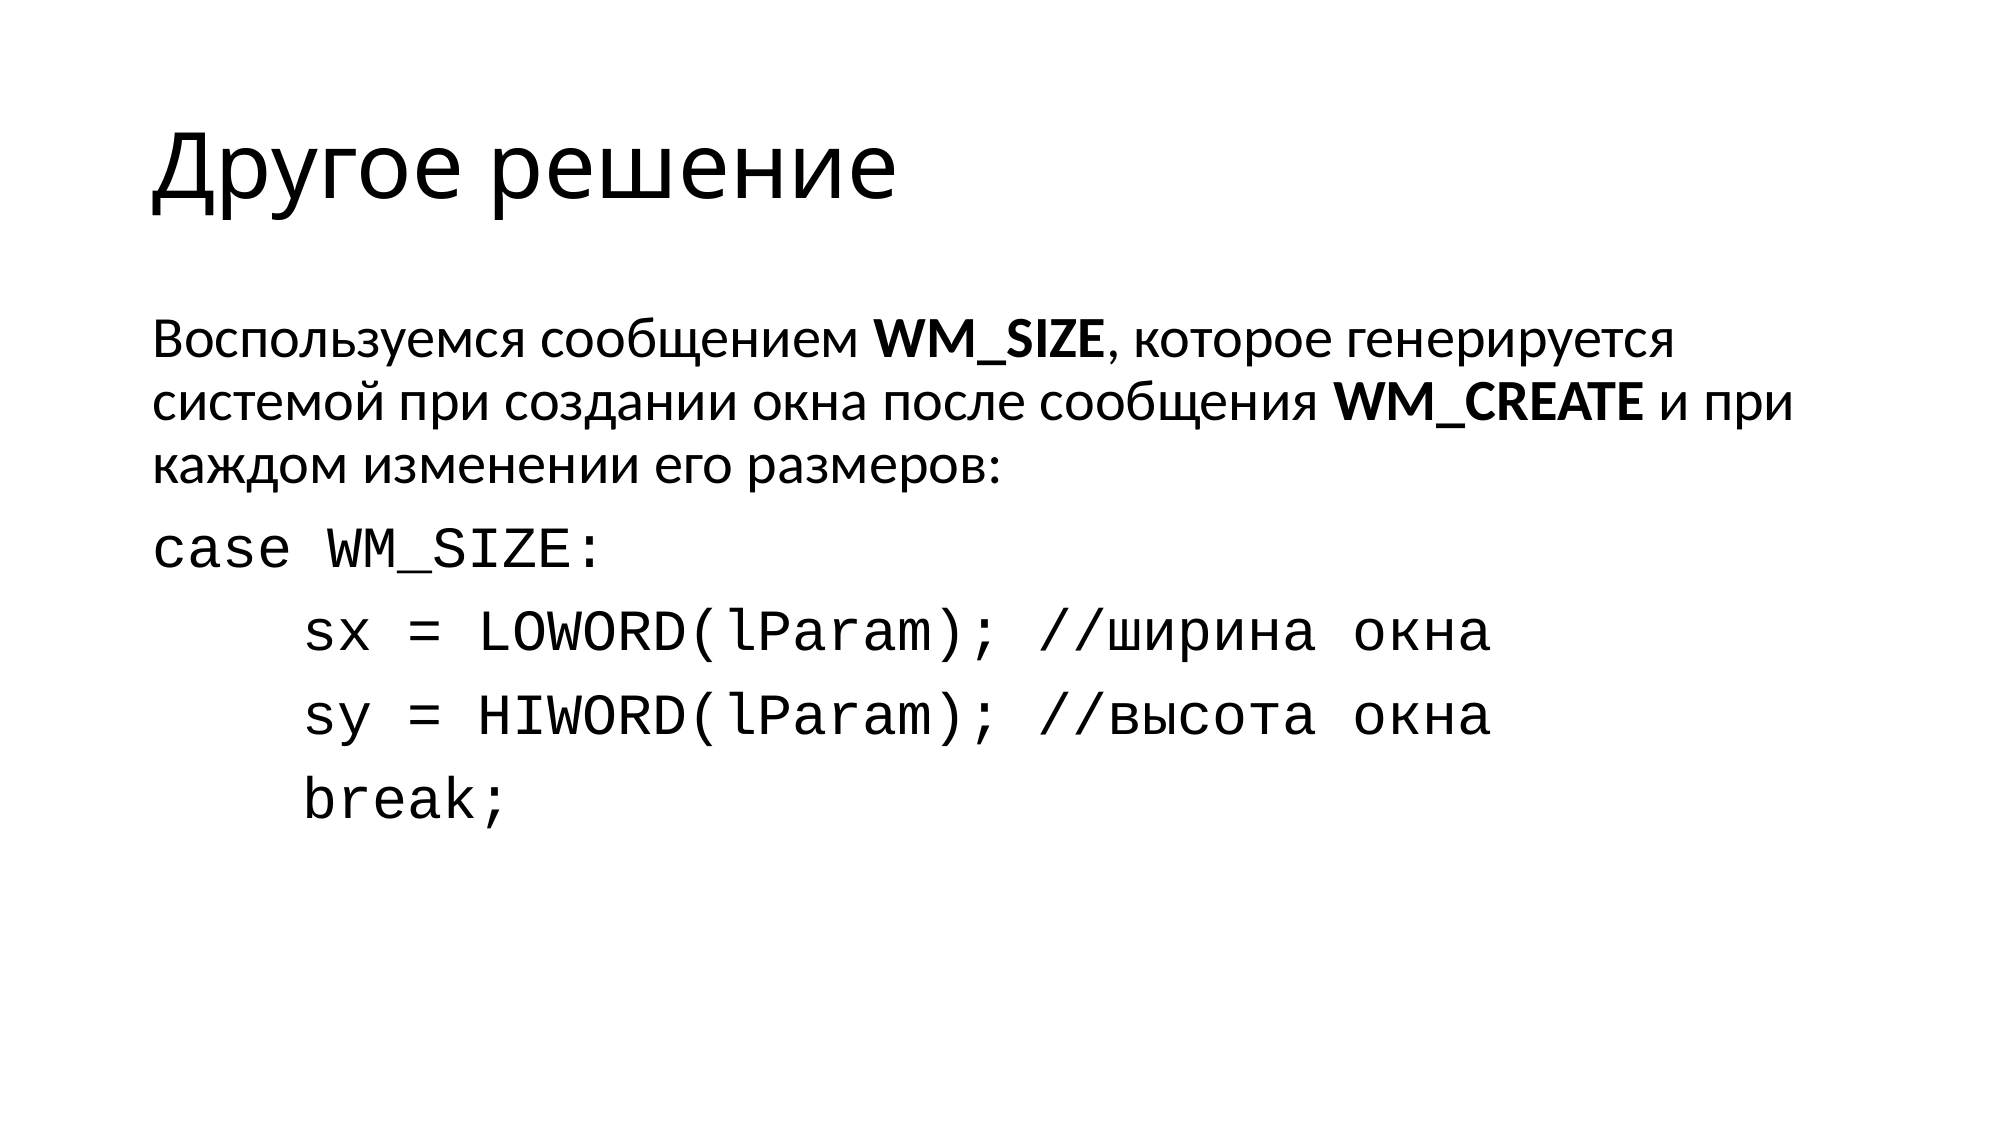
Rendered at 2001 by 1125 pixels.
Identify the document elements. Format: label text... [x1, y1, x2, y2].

list Воспользуемся сообщением WM_SIZE, которое генерируется системой при создании окна после сообщения WM_CREATE и при каждом изменении его размеров: case WM_SIZE: sx = LOWORD(lParam); //ширина окна sy = HIWORD(lParam); //высота окна break; [137, 299, 1863, 1014]
title Другое решение [137, 59, 1863, 278]
